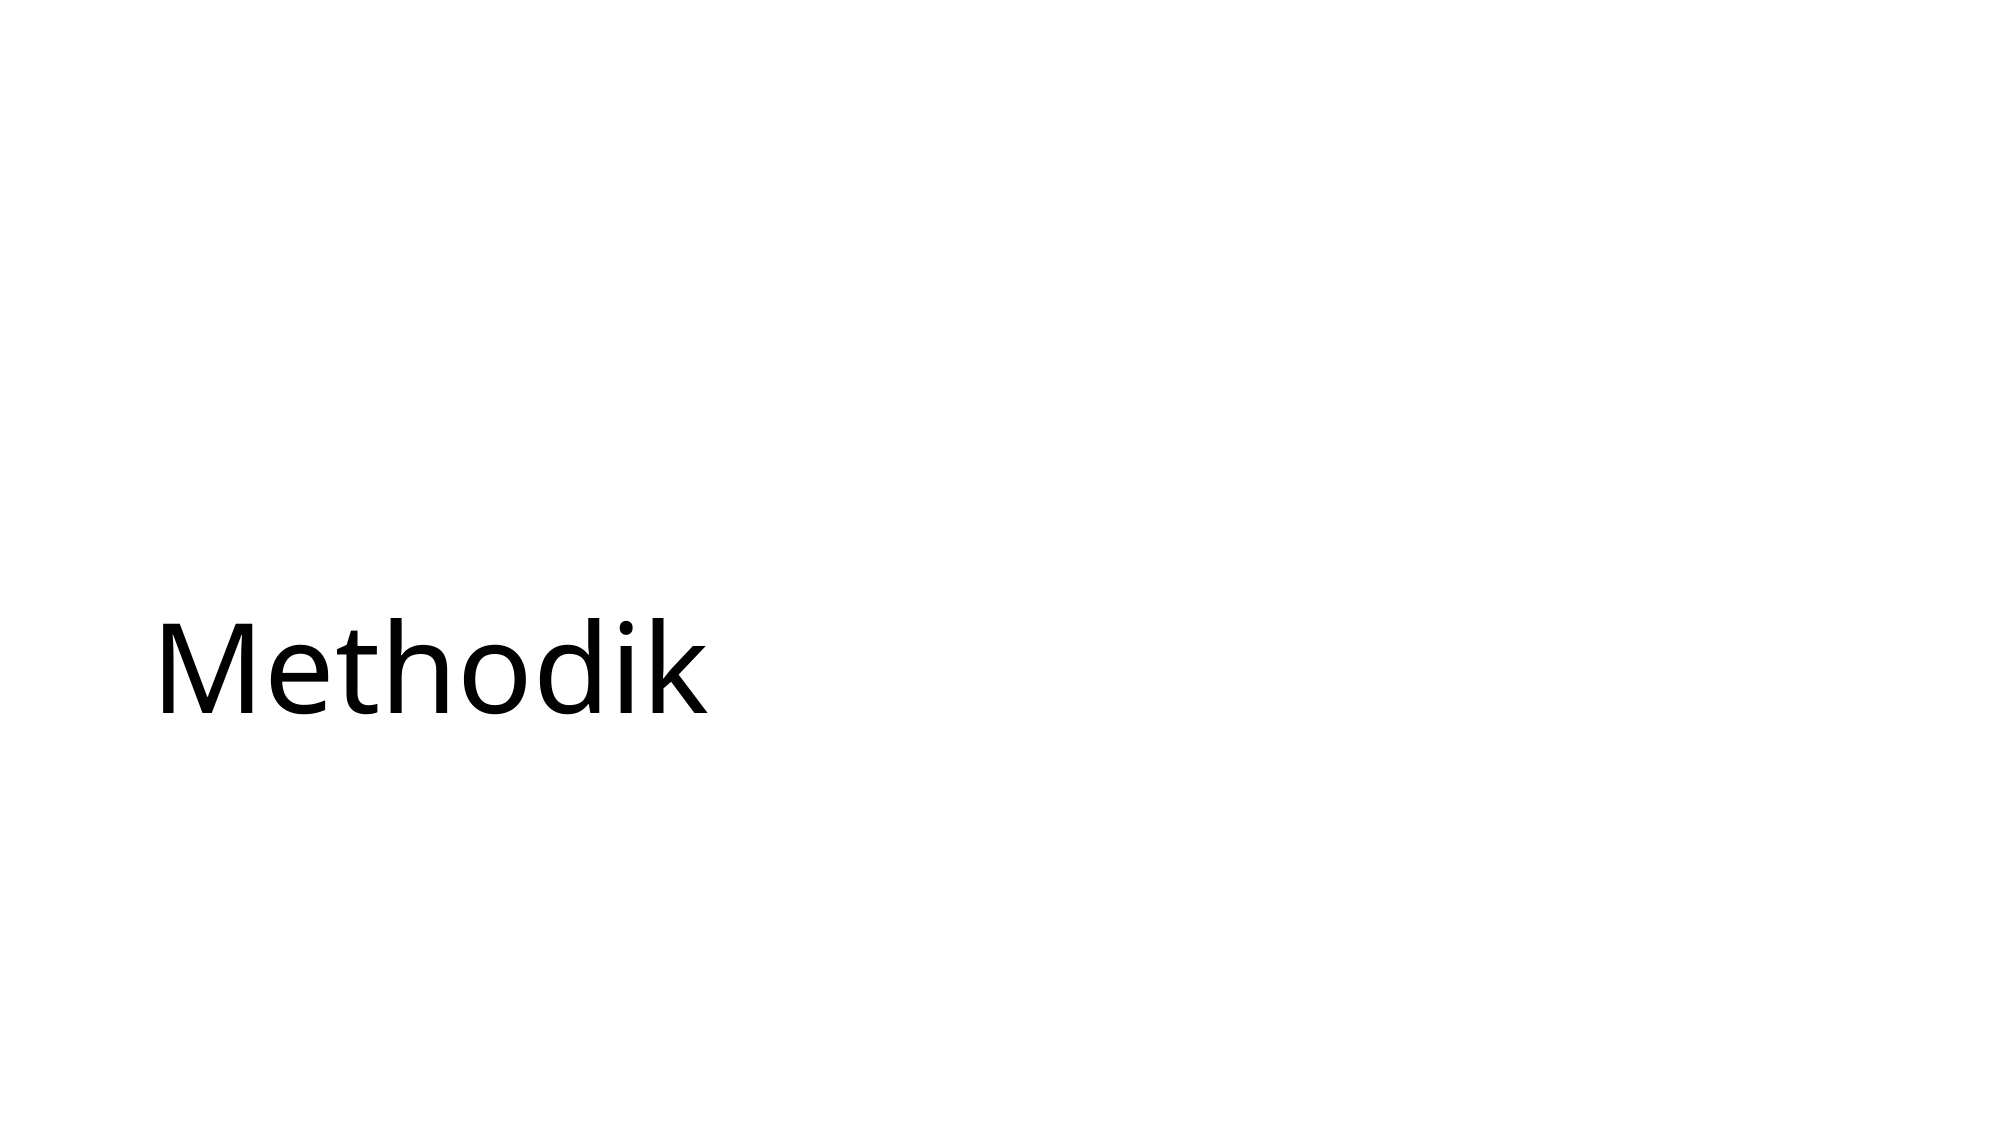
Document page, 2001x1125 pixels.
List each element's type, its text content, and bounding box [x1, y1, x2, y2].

title Methodik [136, 280, 1862, 749]
